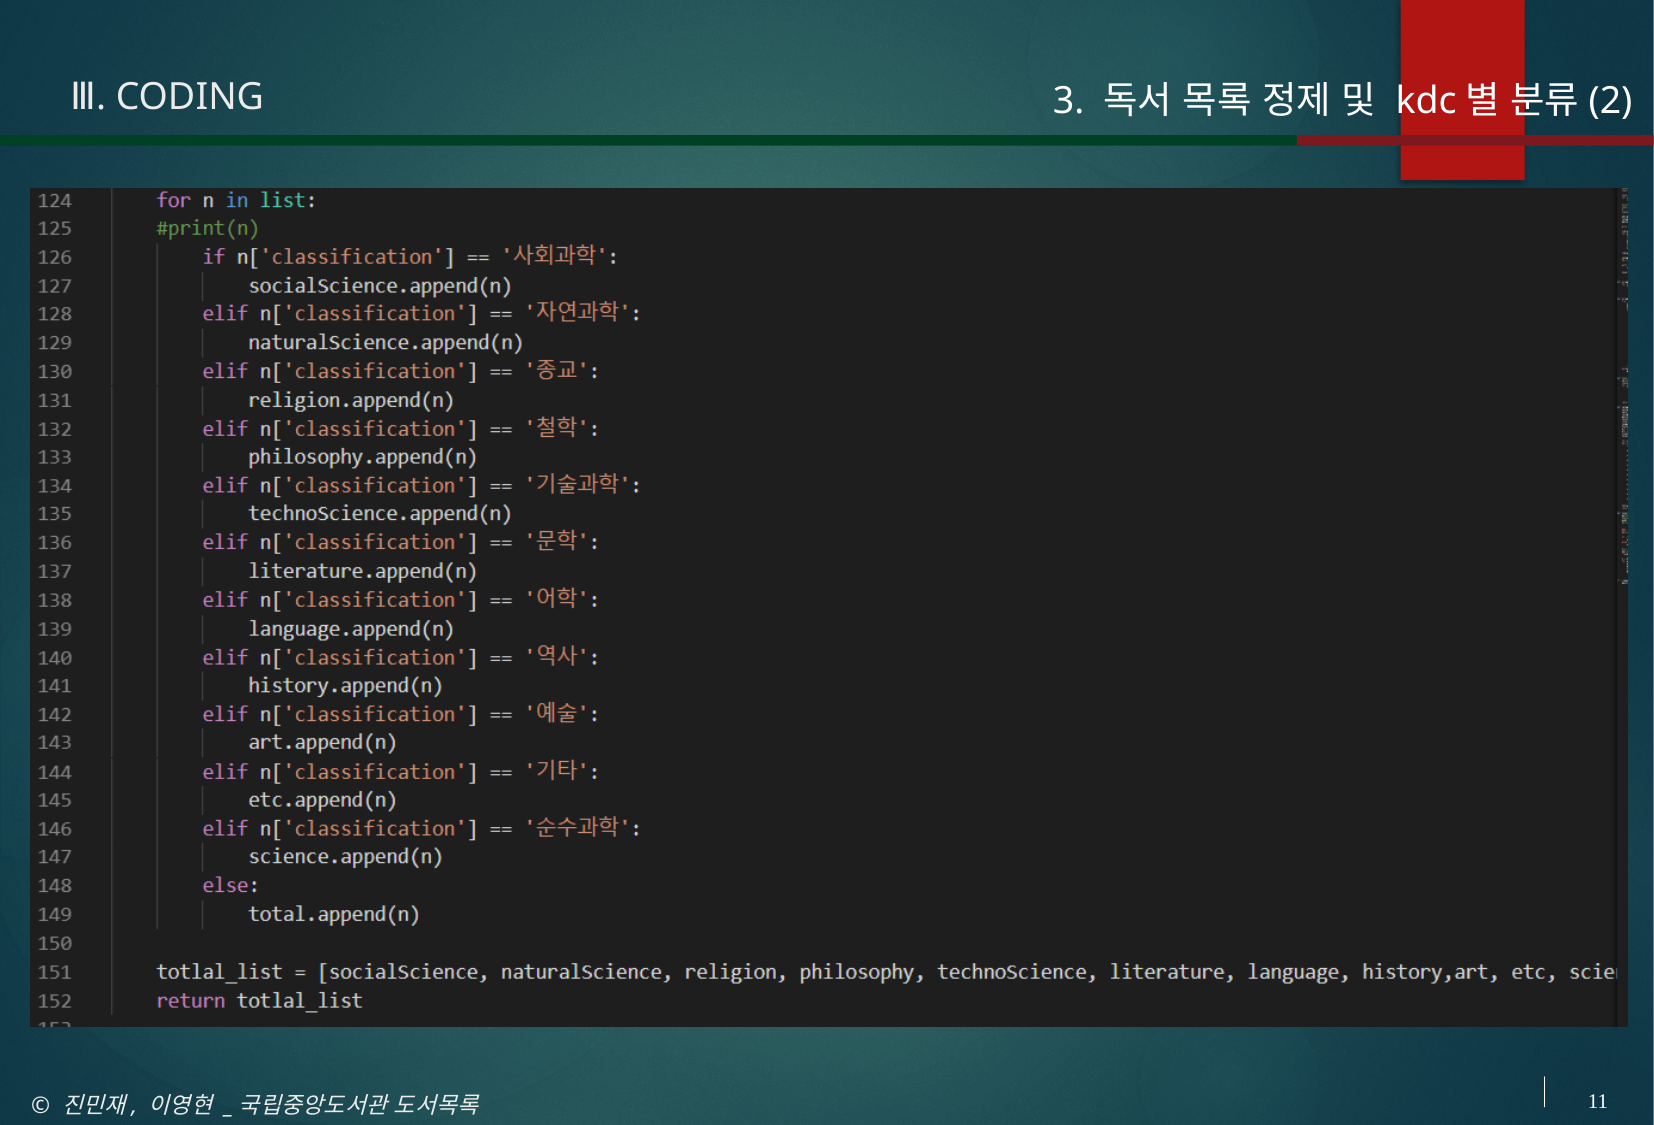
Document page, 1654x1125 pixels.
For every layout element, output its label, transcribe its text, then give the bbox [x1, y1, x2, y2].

text_box 3. 독서 목록 정제 및 kdc별 분류(2) [1038, 68, 1648, 129]
title Ⅲ. CODING [45, 57, 312, 131]
picture [30, 188, 1628, 1027]
slide_number 11 [1544, 1076, 1652, 1125]
